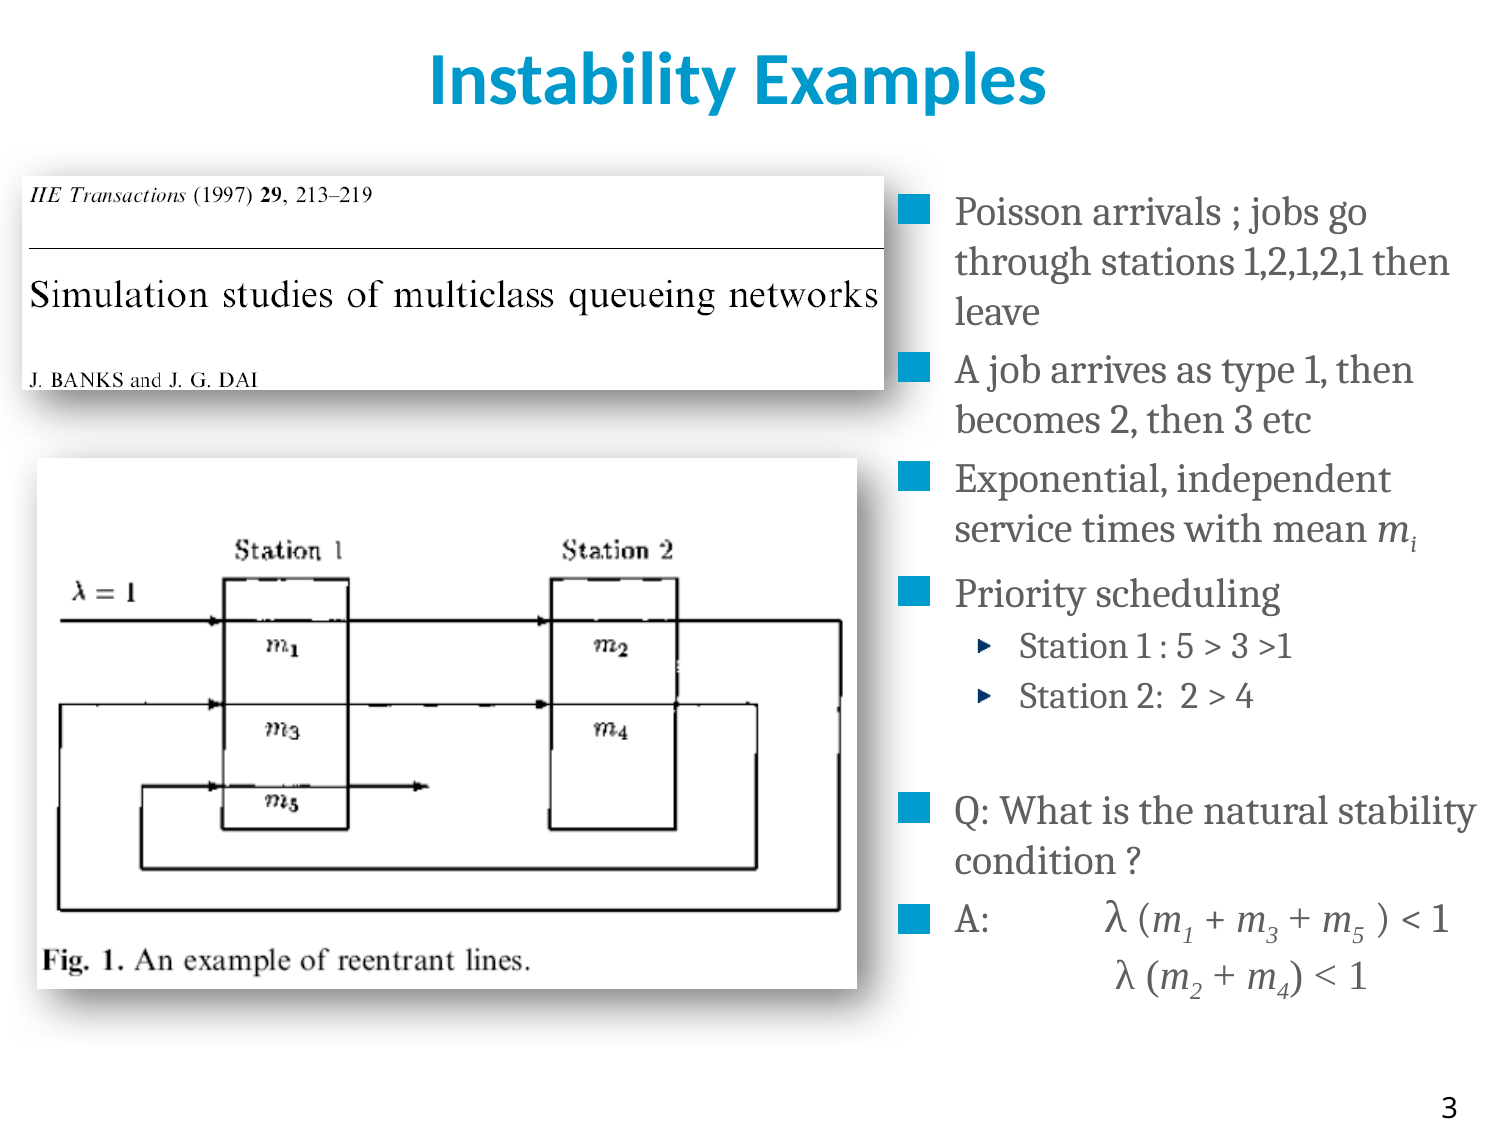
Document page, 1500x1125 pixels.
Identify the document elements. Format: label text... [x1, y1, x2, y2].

picture [973, 684, 991, 703]
text_box Poisson arrivals ; jobs go through stations 1,2,1,2,1 then leave A job arrives as type 1, then becomes 2, then 3 etc Exponential, independent service times with mean mi Priority scheduling Station 1 : 5 > 3 >1 Station 2: 2 > 4 Q: What is the natural stability condition ? A: λ (m1 + m3 + m5 ) < 1 λ (m2 + m4) < 1 [883, 176, 1500, 1083]
title Instability Examples [17, 0, 1460, 150]
picture [37, 458, 857, 989]
footer 3 [1399, 1083, 1500, 1125]
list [22, 176, 884, 391]
picture [973, 634, 991, 653]
